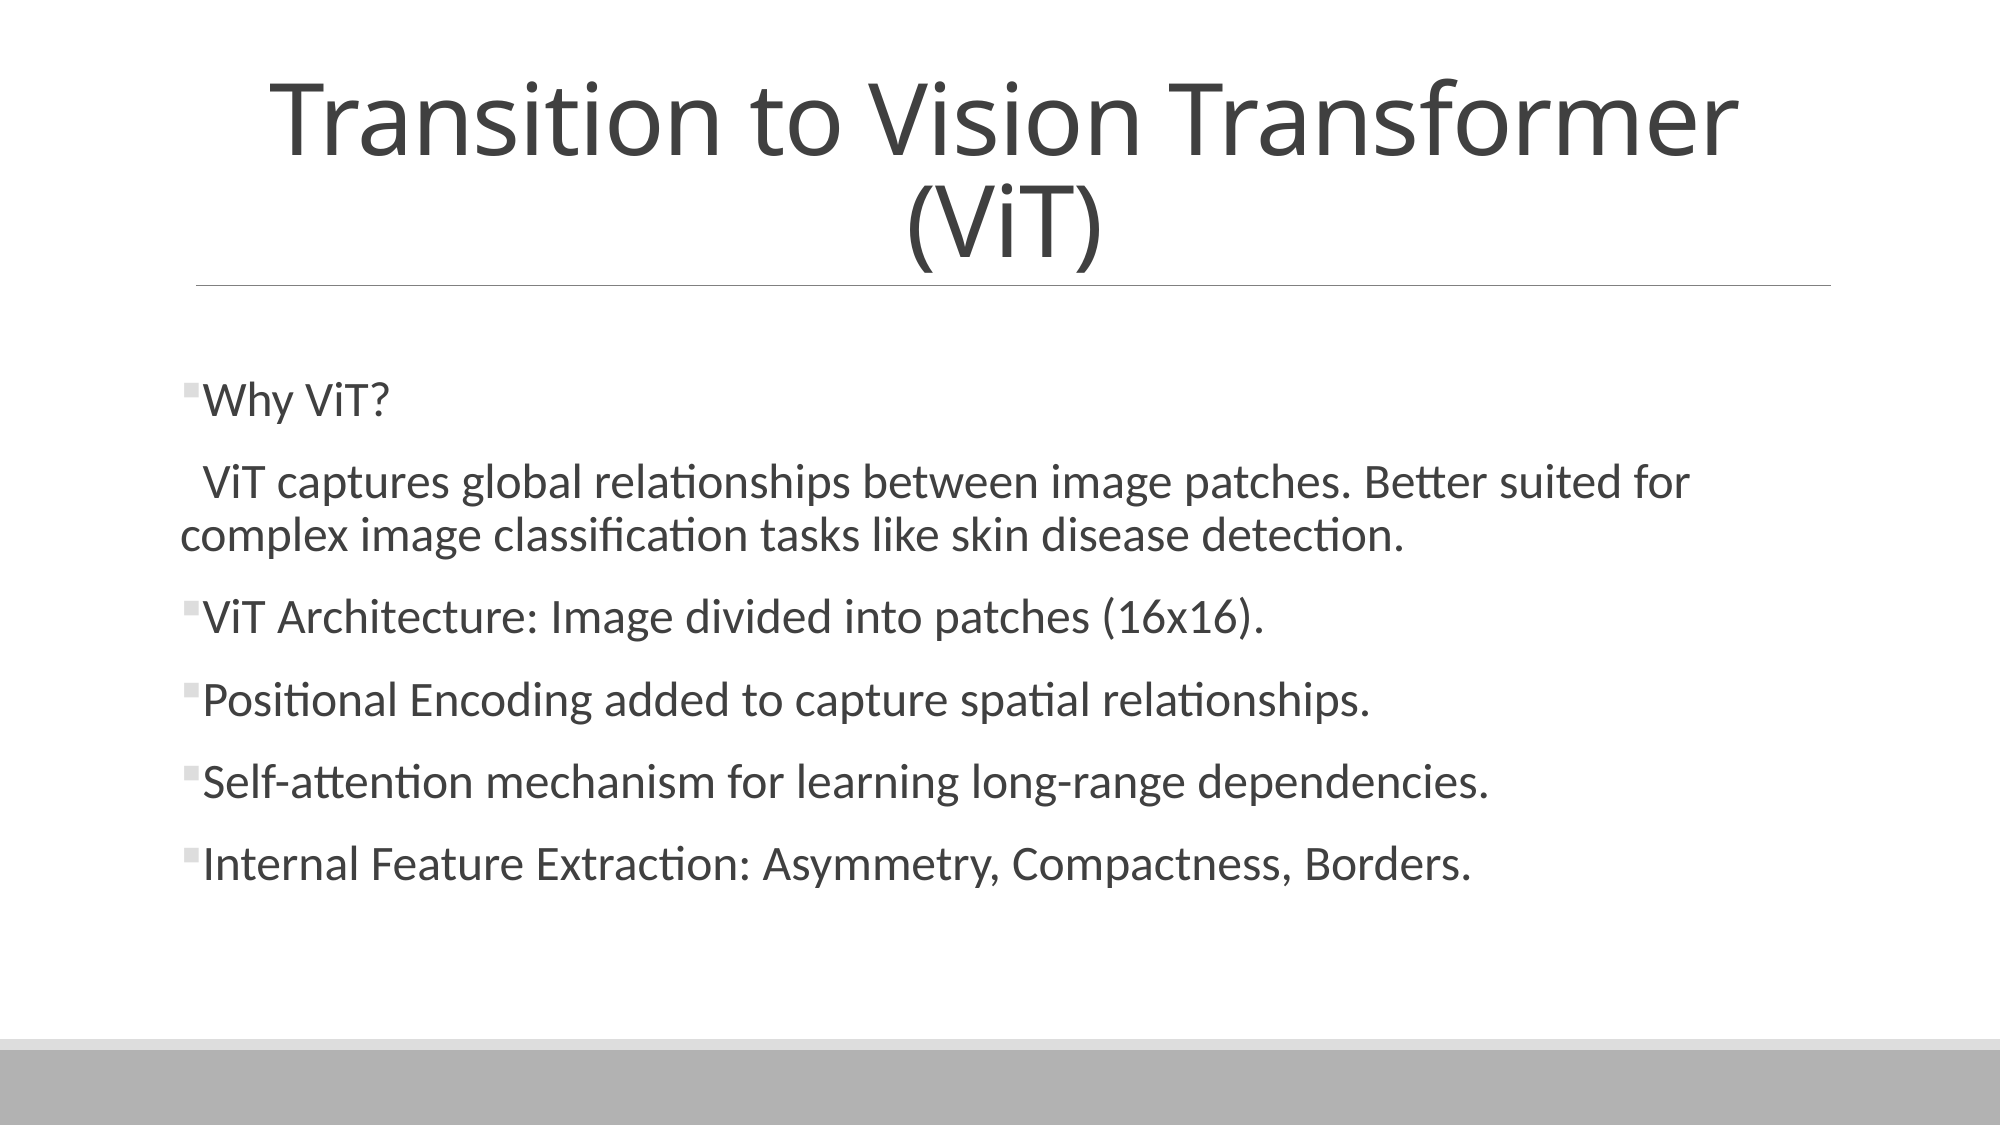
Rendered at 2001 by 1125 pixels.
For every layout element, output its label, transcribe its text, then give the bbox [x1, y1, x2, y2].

list Why ViT? ViT captures global relationships between image patches. Better suited for complex image classification tasks like skin disease detection. ViT Architecture: Image divided into patches (16x16). Positional Encoding added to capture spatial relationships. Self-attention mechanism for learning long-range dependencies. Internal Feature Extraction: Asymmetry, Compactness, Borders. [180, 366, 1830, 904]
title Transition to Vision Transformer (ViT) [180, 47, 1830, 285]
